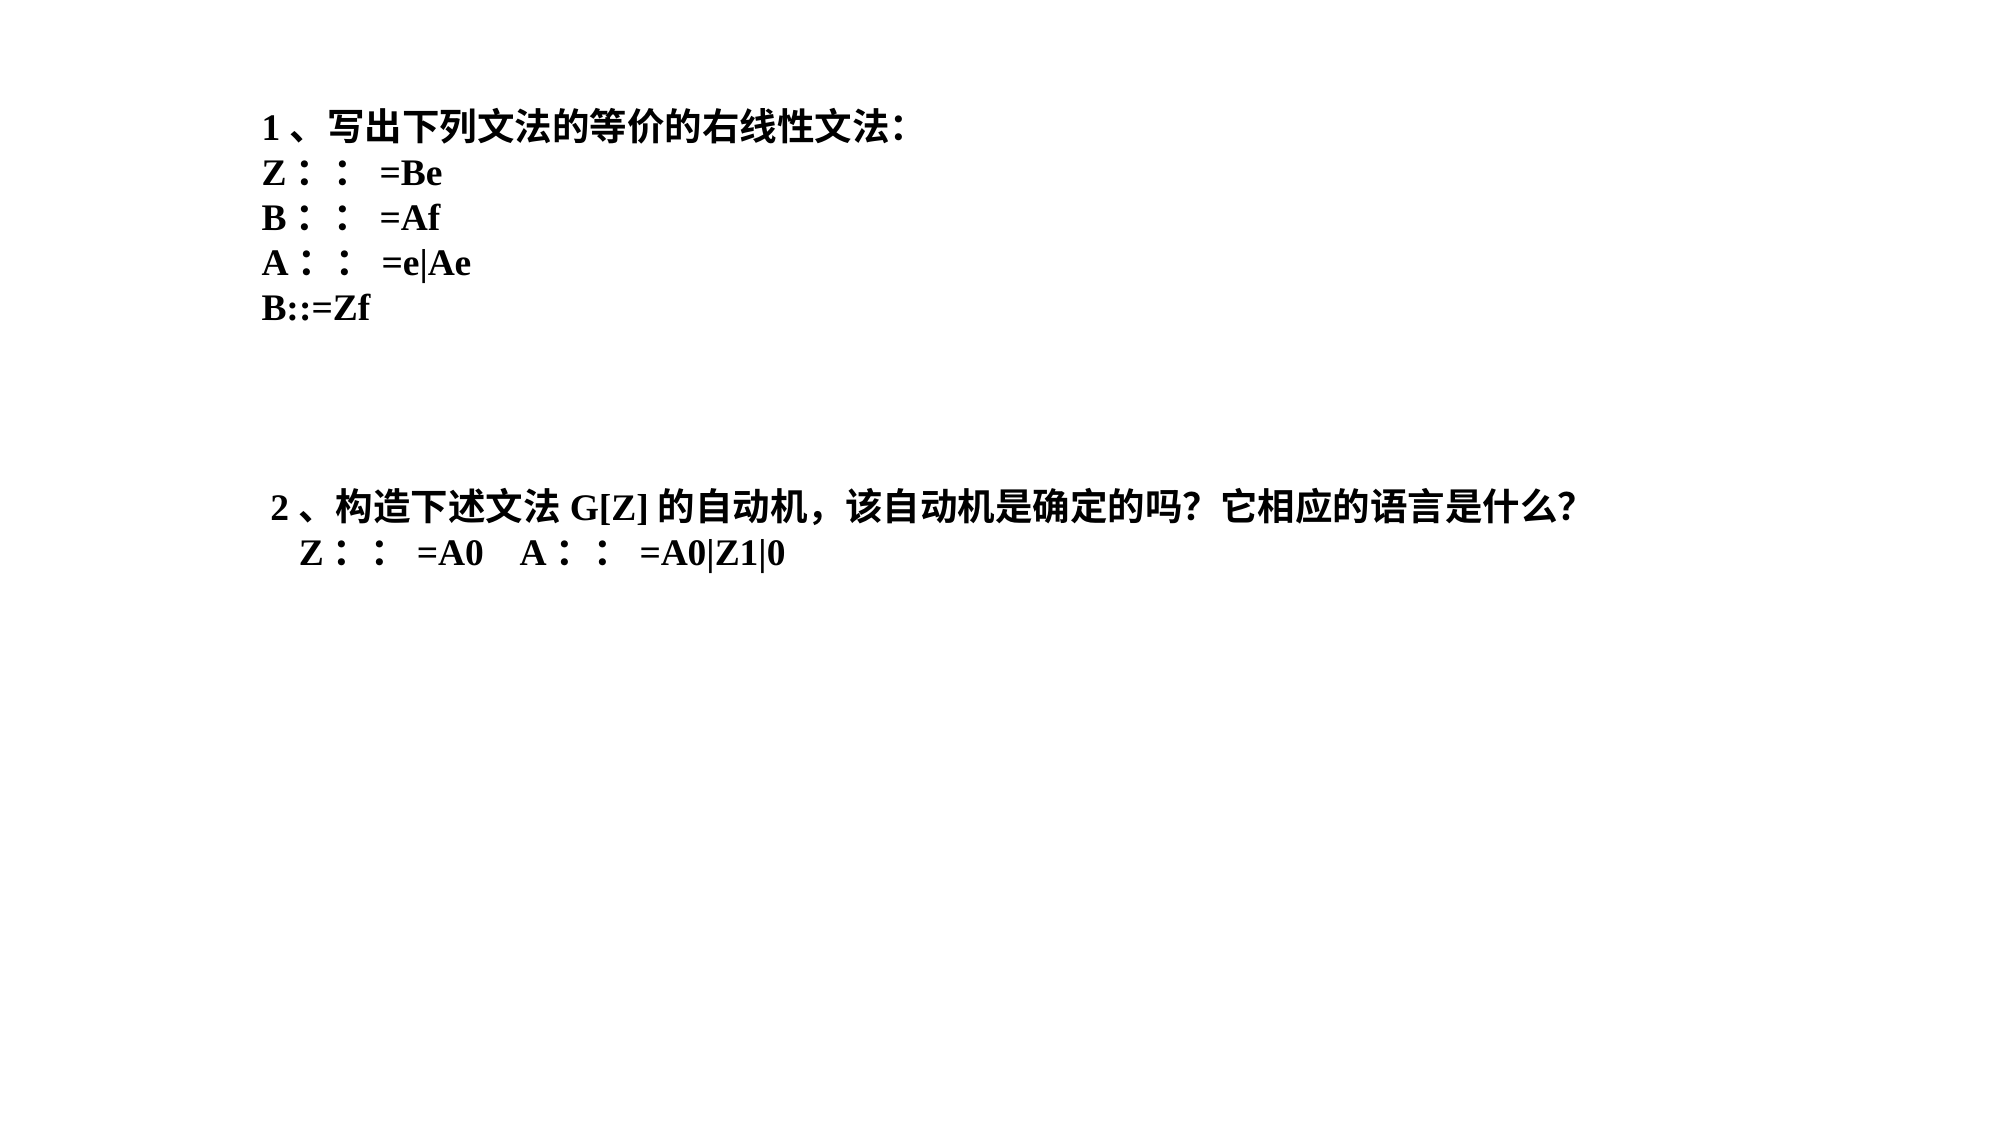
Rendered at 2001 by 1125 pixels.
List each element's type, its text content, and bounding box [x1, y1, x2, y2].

text_box 2、构造下述文法G[Z]的自动机，该自动机是确定的吗？它相应的语言是什么？ Z：：=A0 A：：=A0|Z1|0 [227, 475, 1664, 626]
text_box 1、写出下列文法的等价的右线性文法： Z：：=Be B：：=Af A：：=e|Ae B::=Zf [246, 95, 1247, 336]
